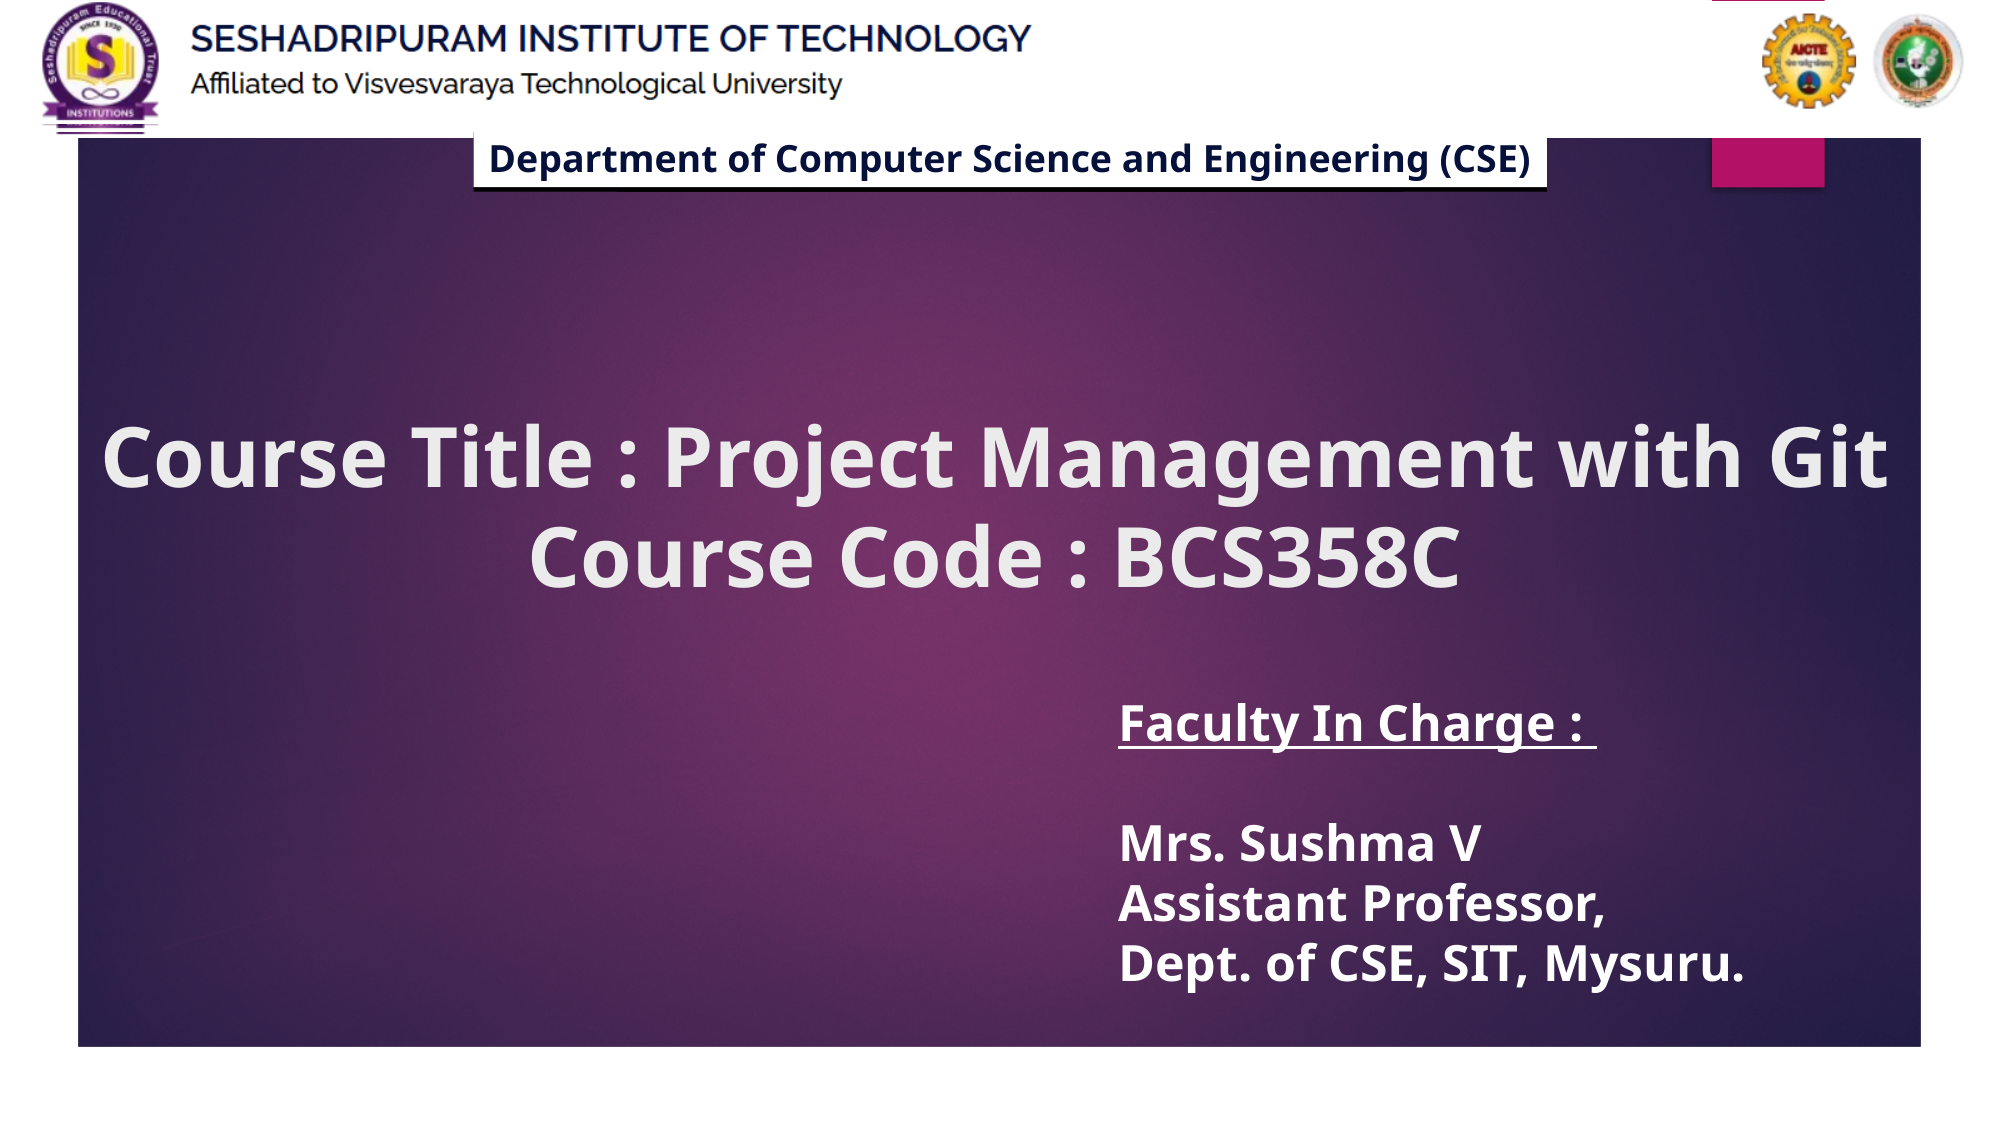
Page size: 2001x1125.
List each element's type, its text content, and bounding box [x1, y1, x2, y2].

picture [20, 1, 1980, 138]
text_box Faculty In Charge : Mrs. Sushma V Assistant Professor, Dept. of CSE, SIT, Mysuru. [1103, 684, 1838, 1000]
title Course Title : Project Management with Git Course Code : BCS358C [77, 300, 1915, 612]
